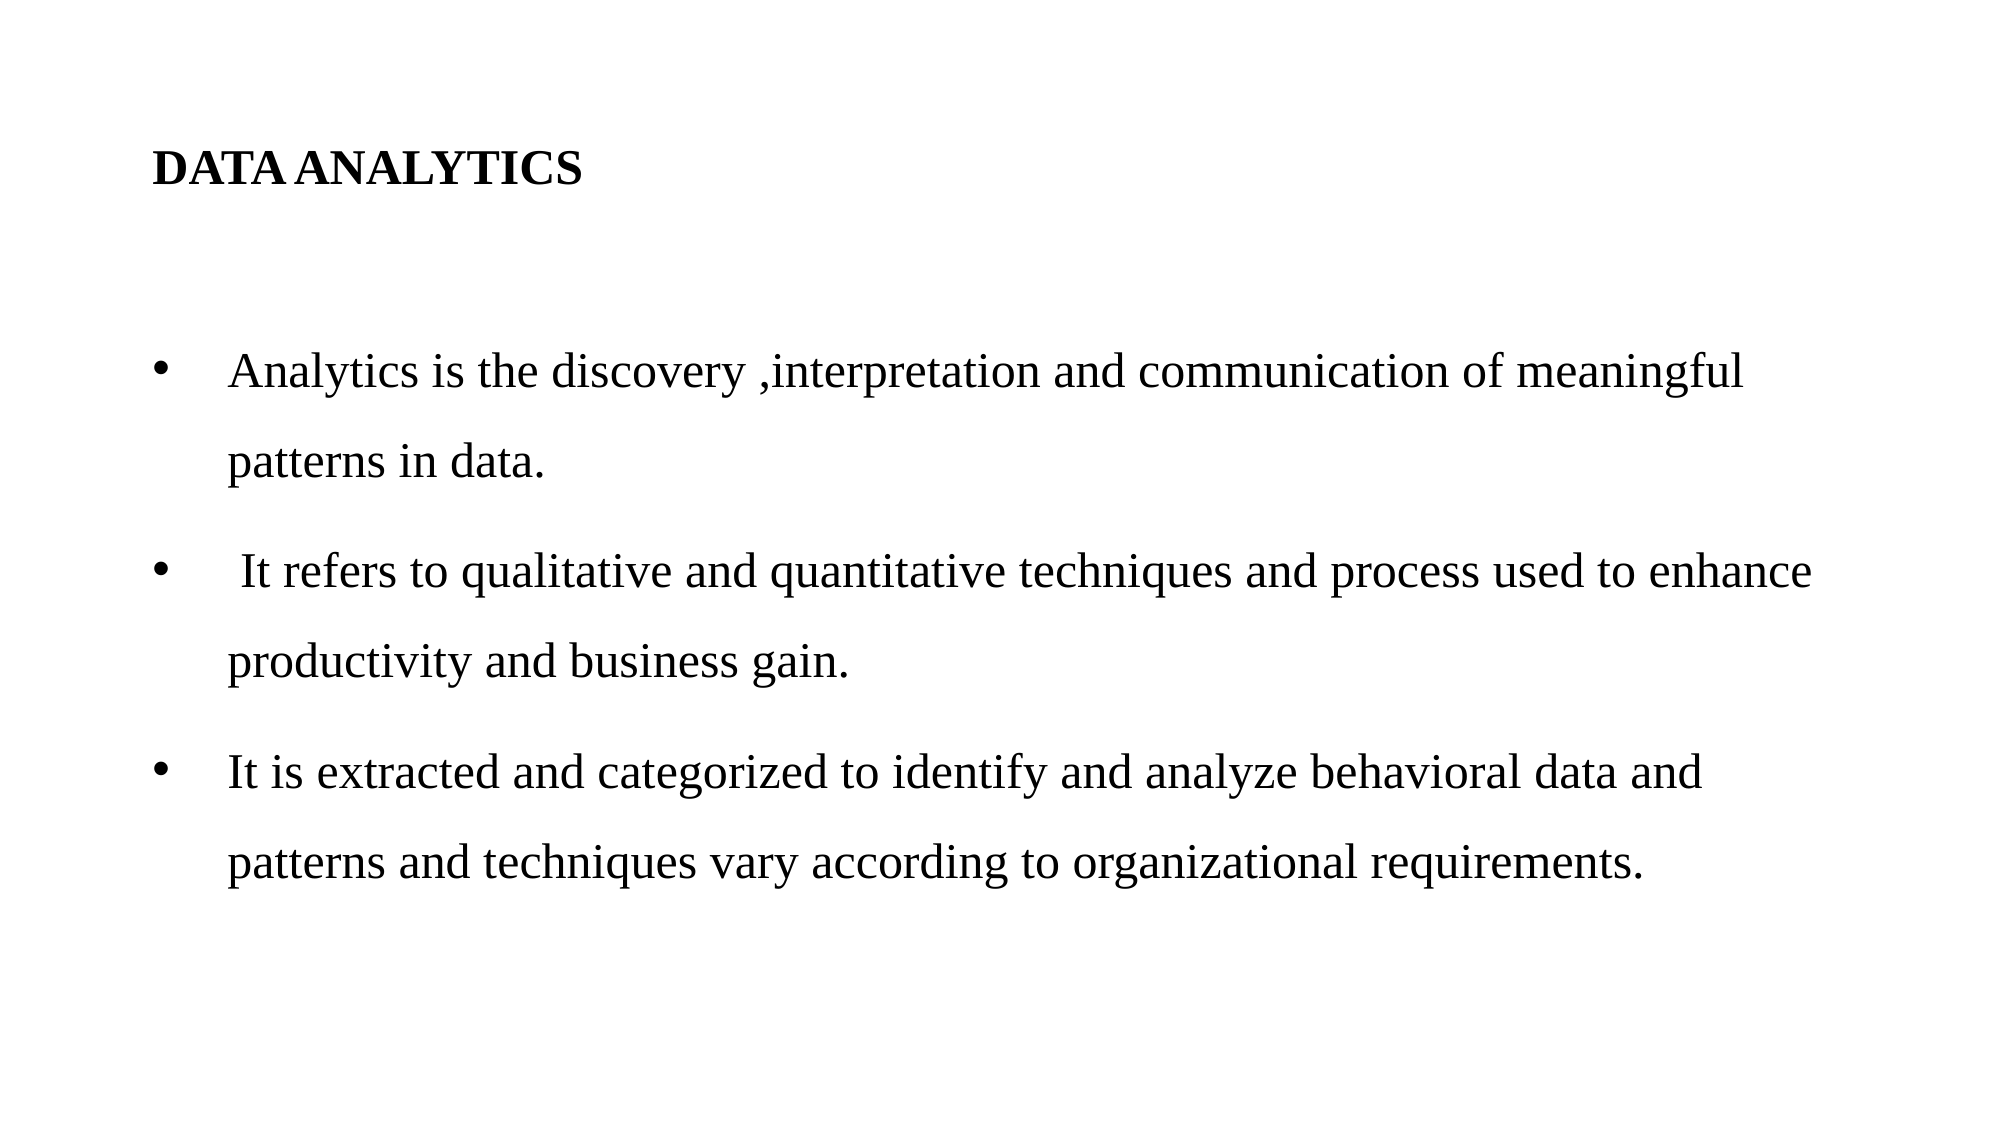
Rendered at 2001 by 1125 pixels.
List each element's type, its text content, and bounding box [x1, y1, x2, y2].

list Analytics is the discovery ,interpretation and communication of meaningful patterns in data. It refers to qualitative and quantitative techniques and process used to enhance productivity and business gain. It is extracted and categorized to identify and analyze behavioral data and patterns and techniques vary according to organizational requirements. [137, 299, 1863, 1014]
title DATA ANALYTICS [137, 59, 1863, 278]
